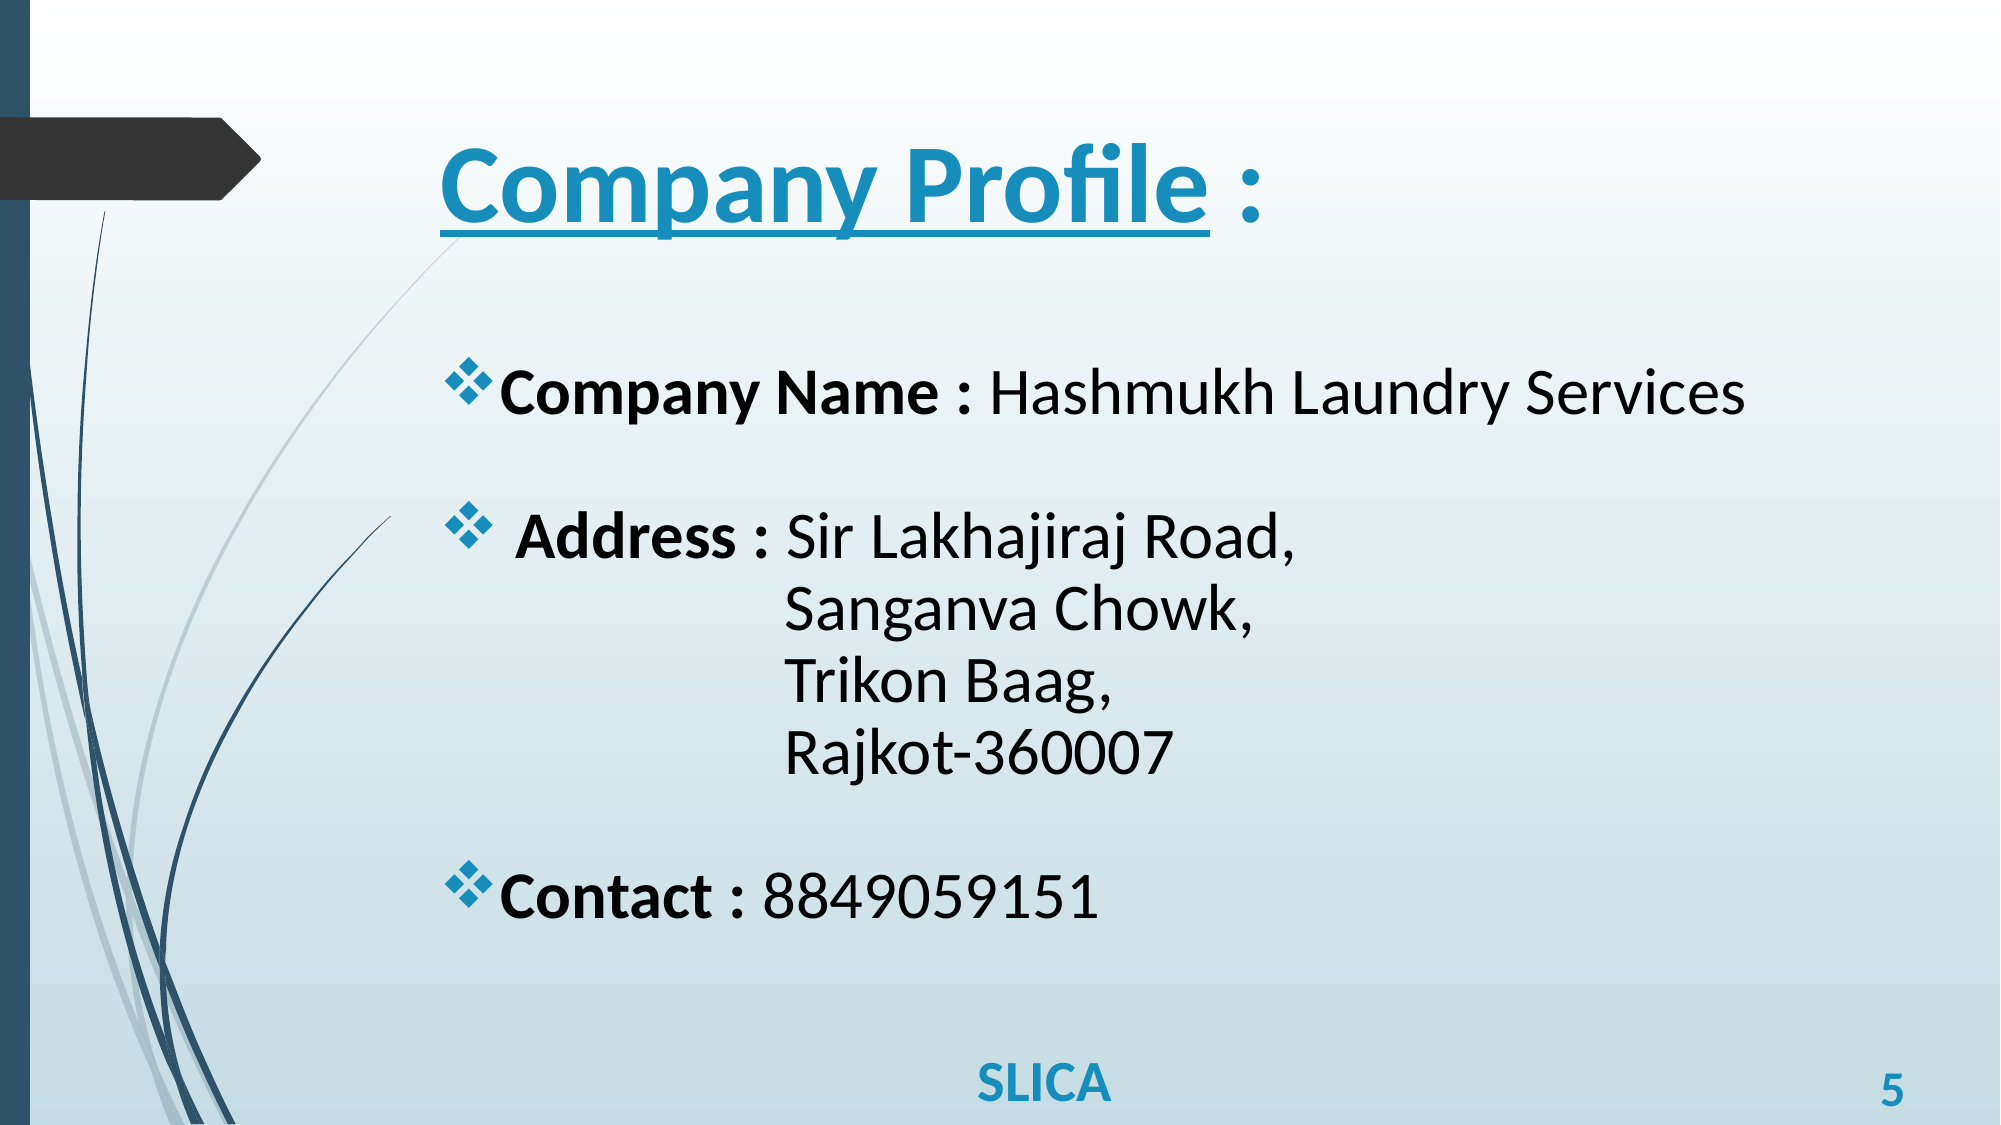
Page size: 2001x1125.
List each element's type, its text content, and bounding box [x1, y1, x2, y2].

text_box 5 [1864, 1049, 1921, 1125]
list Company Name : Hashmukh Laundry Services Address : Sir Lakhajiraj Road, Sanganva Chowk, Trikon Baag, Rajkot-360007 Contact : 8849059151 [424, 350, 1888, 970]
text_box SLICA [962, 1036, 1129, 1122]
title Company Profile : [425, 102, 1888, 313]
